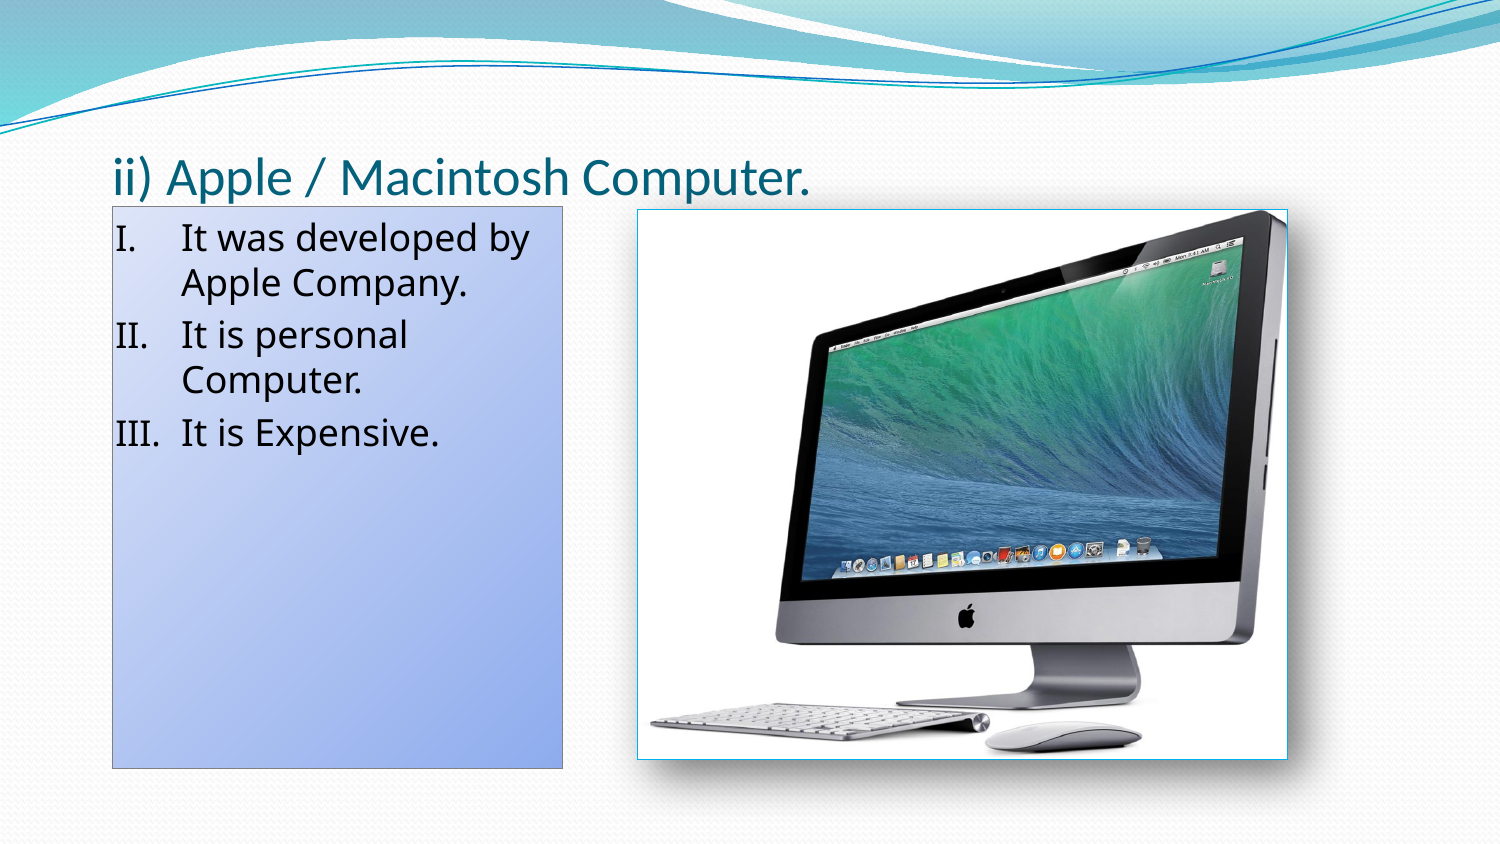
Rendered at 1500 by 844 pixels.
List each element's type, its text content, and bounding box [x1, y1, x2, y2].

title ii) Apple / Macintosh Computer. [112, 63, 900, 207]
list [637, 209, 1288, 760]
list It was developed by Apple Company. It is personal Computer. It is Expensive. [112, 206, 563, 769]
